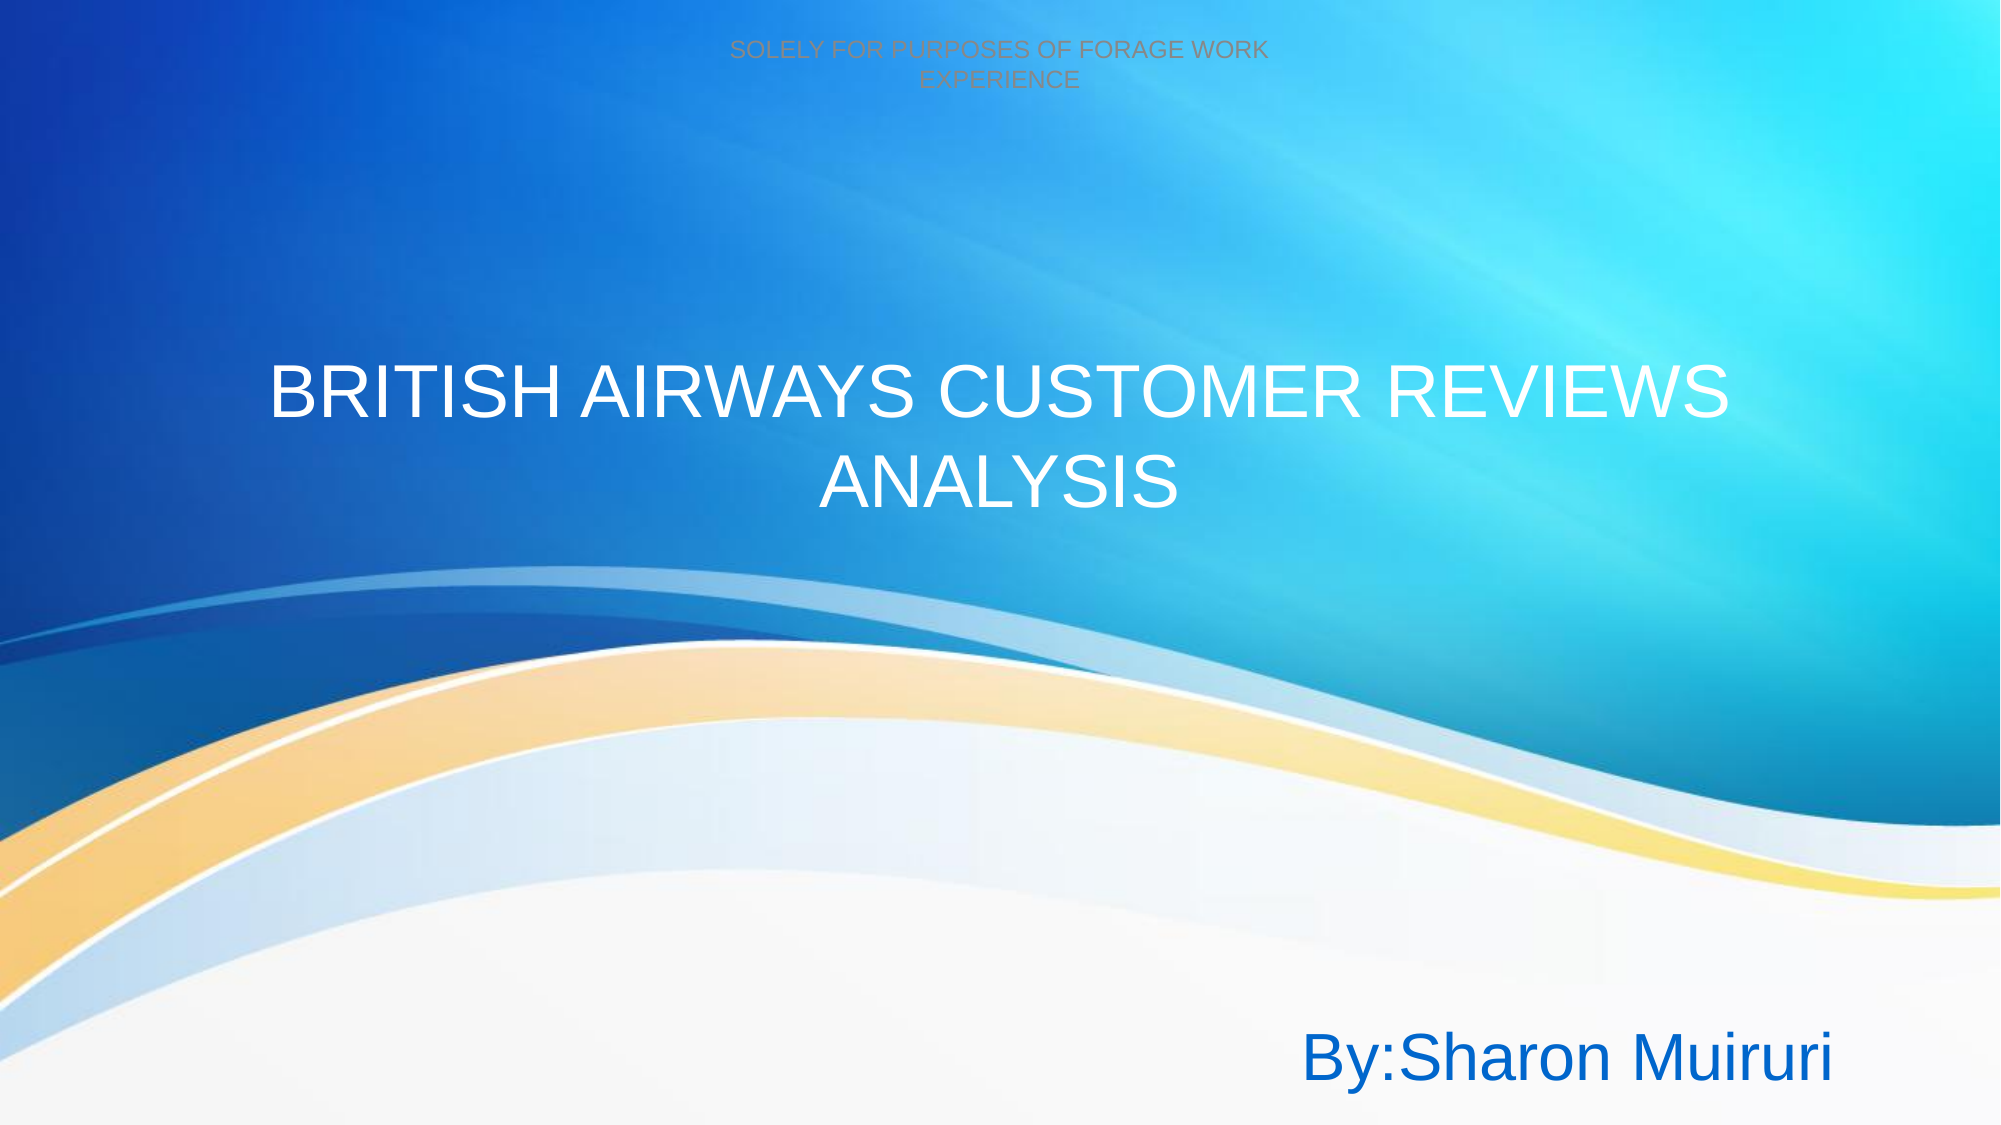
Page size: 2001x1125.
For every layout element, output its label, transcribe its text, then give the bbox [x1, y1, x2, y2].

picture [0, 0, 2001, 1125]
picture [1973, 651, 1985, 655]
title BRITISH AIRWAYS CUSTOMER REVIEWS ANALYSIS [102, 340, 1898, 525]
subtitle By:Sharon Muiruri [1150, 1006, 1987, 1112]
